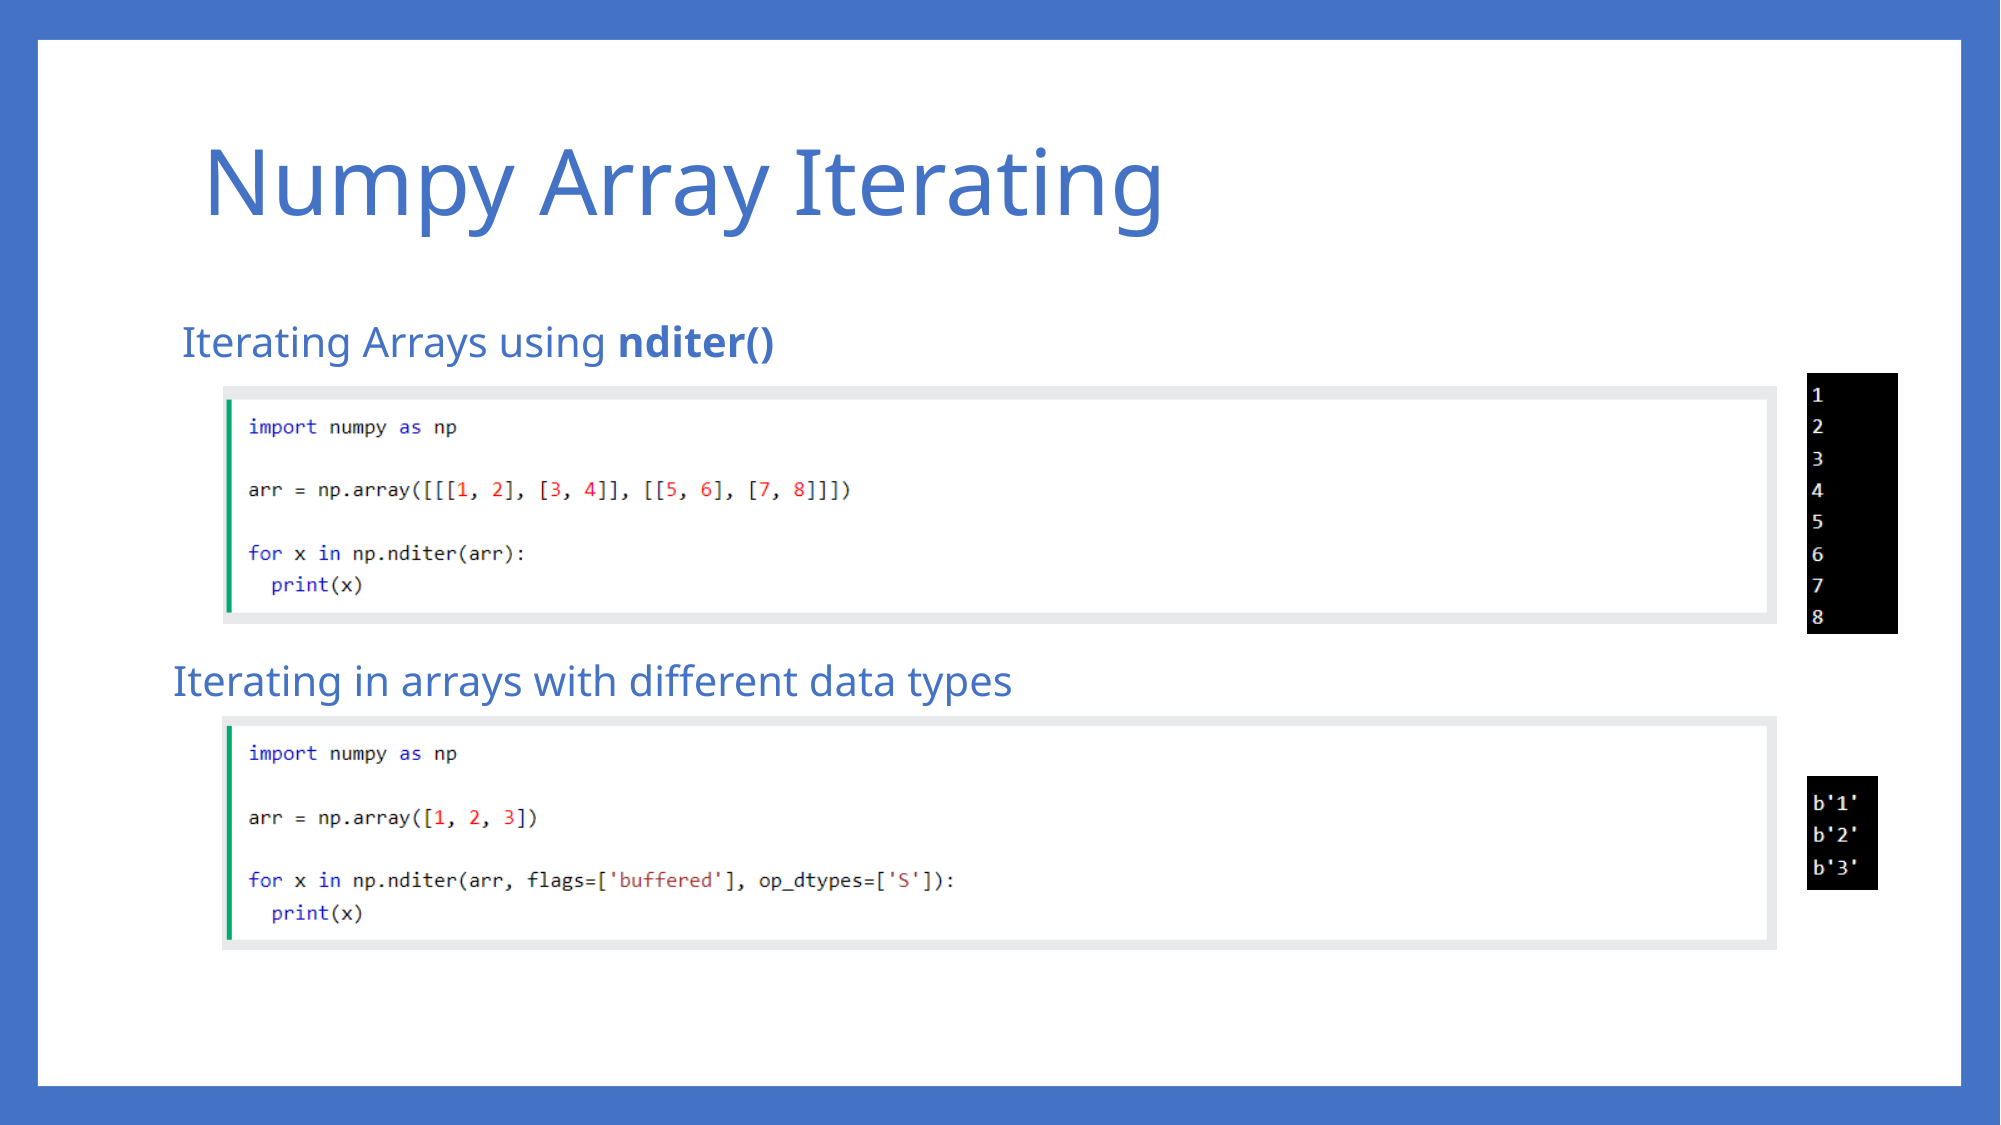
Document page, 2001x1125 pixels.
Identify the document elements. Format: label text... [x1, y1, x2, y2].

picture [222, 716, 1777, 950]
picture [1807, 373, 1898, 635]
picture [1807, 776, 1878, 890]
picture [223, 386, 1777, 625]
text_box Iterating Arrays using nditer() [167, 308, 790, 374]
title Numpy Array Iterating [187, 75, 1808, 298]
text_box Iterating in arrays with different data types [158, 647, 1028, 713]
